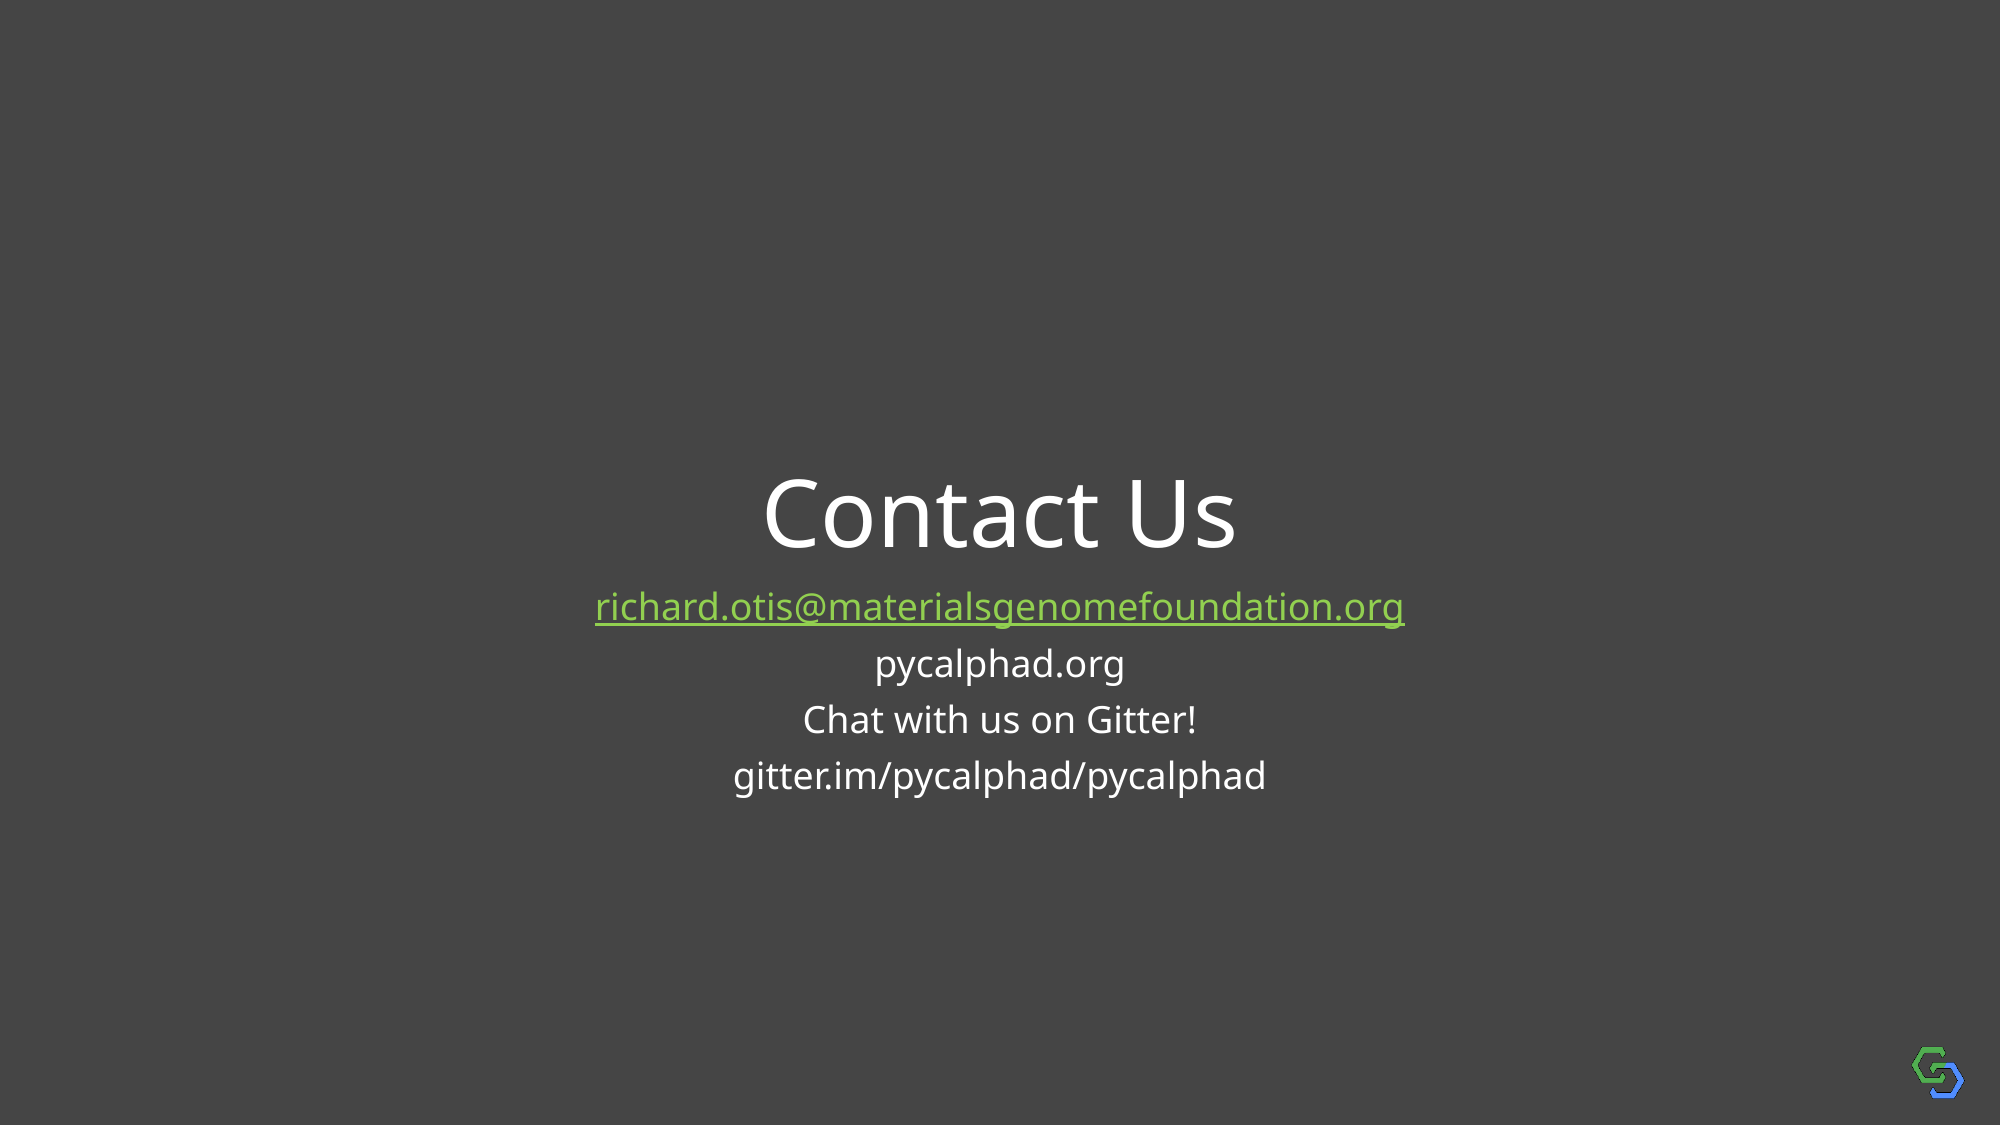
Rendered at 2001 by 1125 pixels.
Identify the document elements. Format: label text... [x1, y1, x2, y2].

picture [1907, 1042, 1968, 1103]
title Contact Us [249, 184, 1750, 576]
subtitle richard.otis@materialsgenomefoundation.org pycalphad.org Chat with us on Gitter! gitter.im/pycalphad/pycalphad [437, 575, 1563, 1094]
